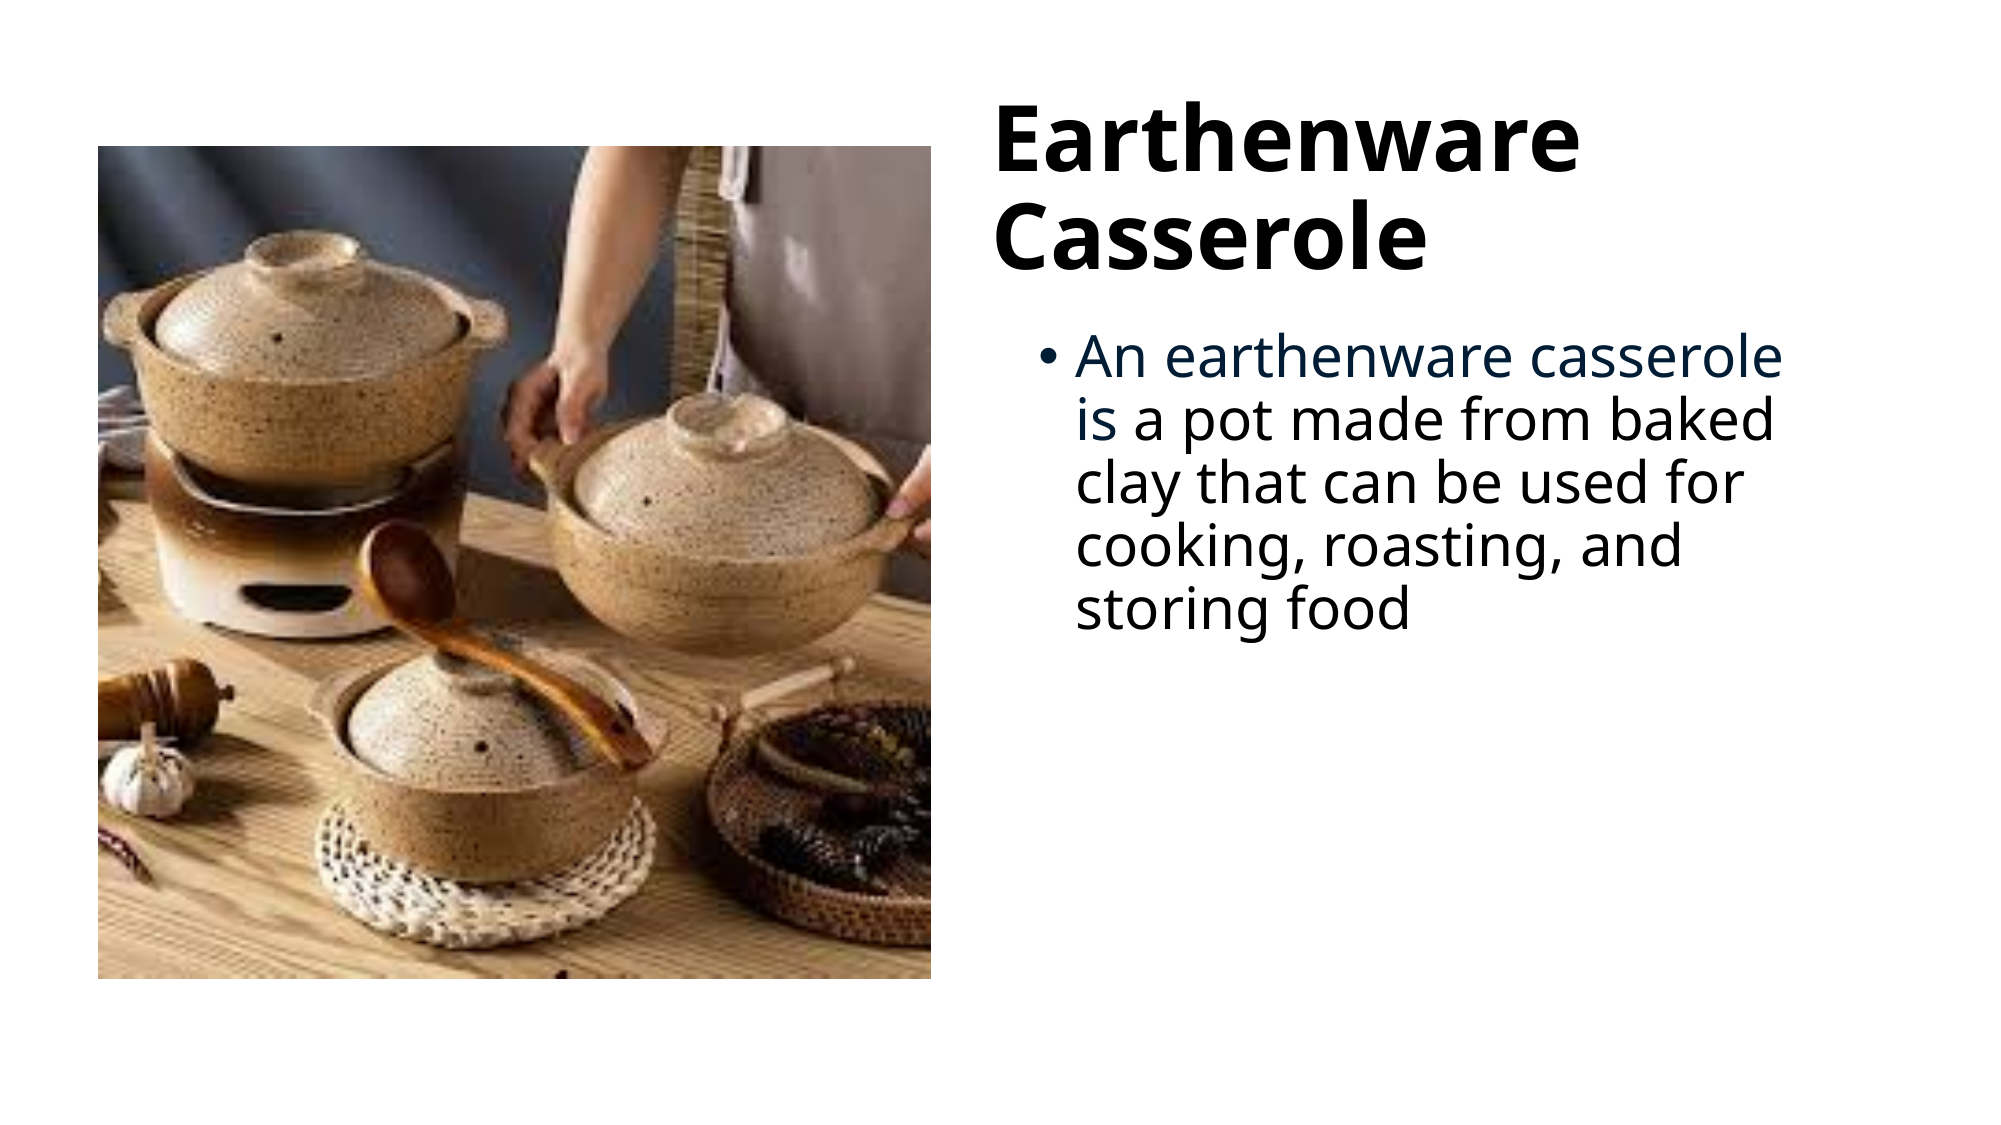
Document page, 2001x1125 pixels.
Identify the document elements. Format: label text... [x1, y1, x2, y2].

picture [98, 146, 931, 979]
title Earthenware Casserole [976, 82, 1932, 300]
list An earthenware casserole is a pot made from baked clay that can be used for cooking, roasting, and storing food [1023, 320, 1902, 1020]
